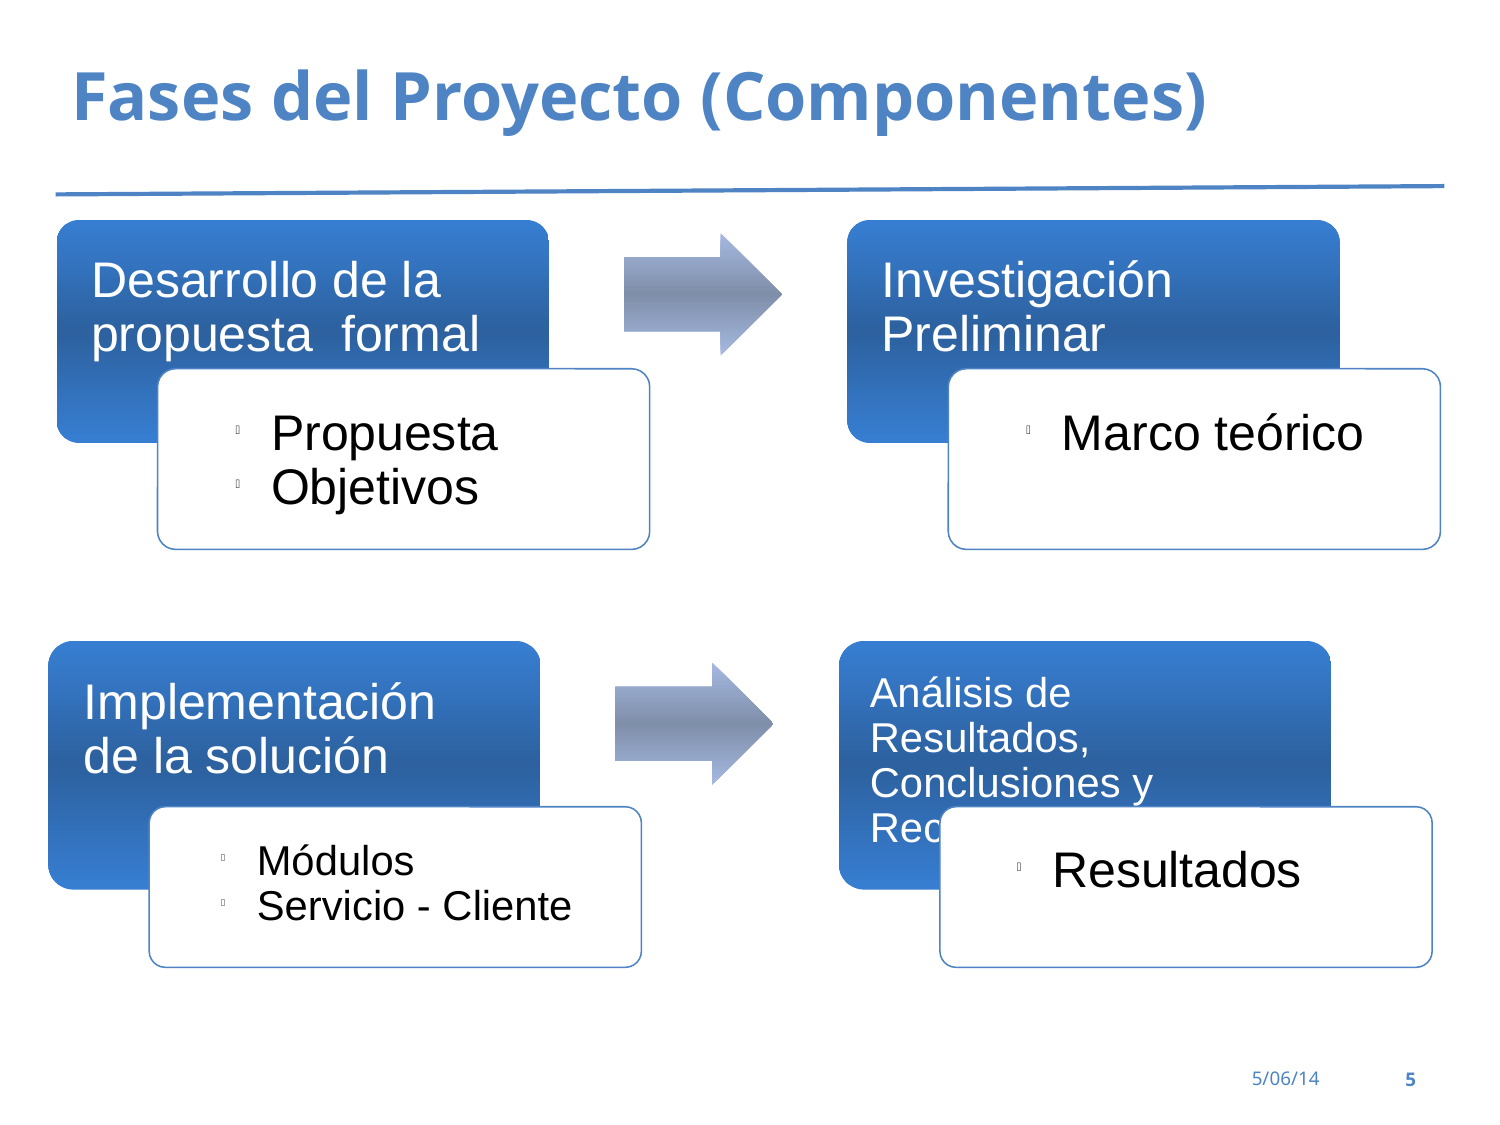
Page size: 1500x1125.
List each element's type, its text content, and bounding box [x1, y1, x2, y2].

text_box Fases del Proyecto (Componentes) [56, 45, 1442, 143]
text_box Desarrollo de la propuesta formal [56, 219, 549, 443]
text_box Resultados [939, 806, 1433, 968]
text_box Implementación de la solución [48, 640, 541, 890]
text_box [623, 233, 782, 356]
text_box [615, 662, 774, 786]
text_box Marco teórico [948, 368, 1441, 550]
text_box Investigación Preliminar [847, 219, 1340, 443]
text_box Módulos Servicio - Cliente [149, 806, 642, 968]
text_box Análisis de Resultados, Conclusiones y Recomendaciones [839, 640, 1332, 890]
text_box 5 [1390, 1059, 1453, 1104]
text_box Propuesta Objetivos [157, 368, 650, 550]
